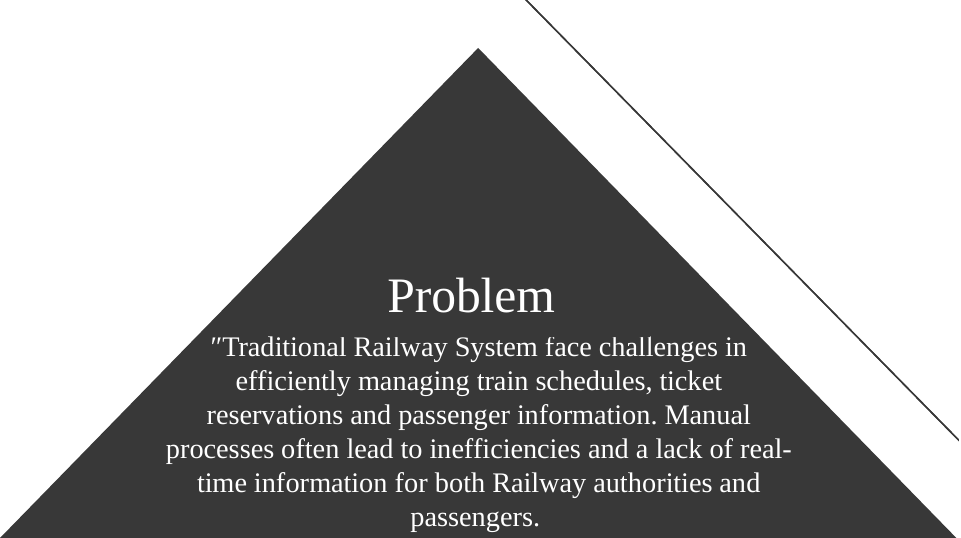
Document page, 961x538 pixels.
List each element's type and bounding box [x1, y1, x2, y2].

text_box [0, 0, 960, 538]
